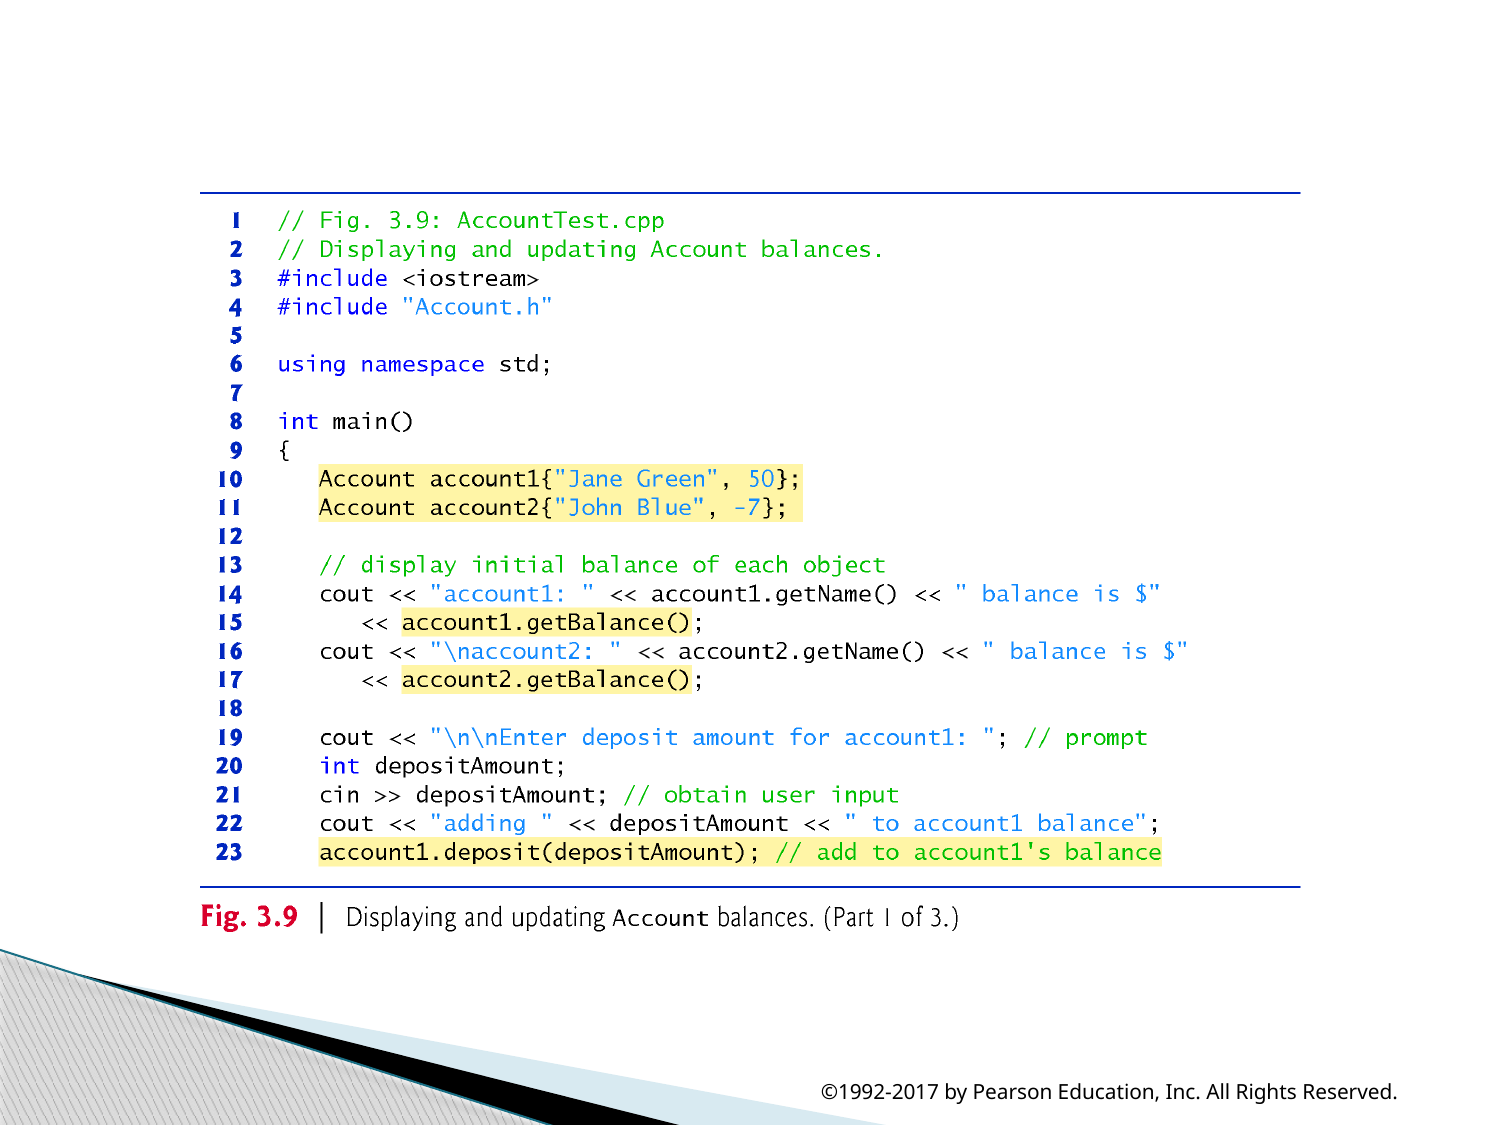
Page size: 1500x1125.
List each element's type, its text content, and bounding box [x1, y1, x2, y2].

footer ©1992-2017 by Pearson Education, Inc. All Rights Reserved. [650, 1051, 1413, 1112]
picture [147, 140, 1352, 985]
